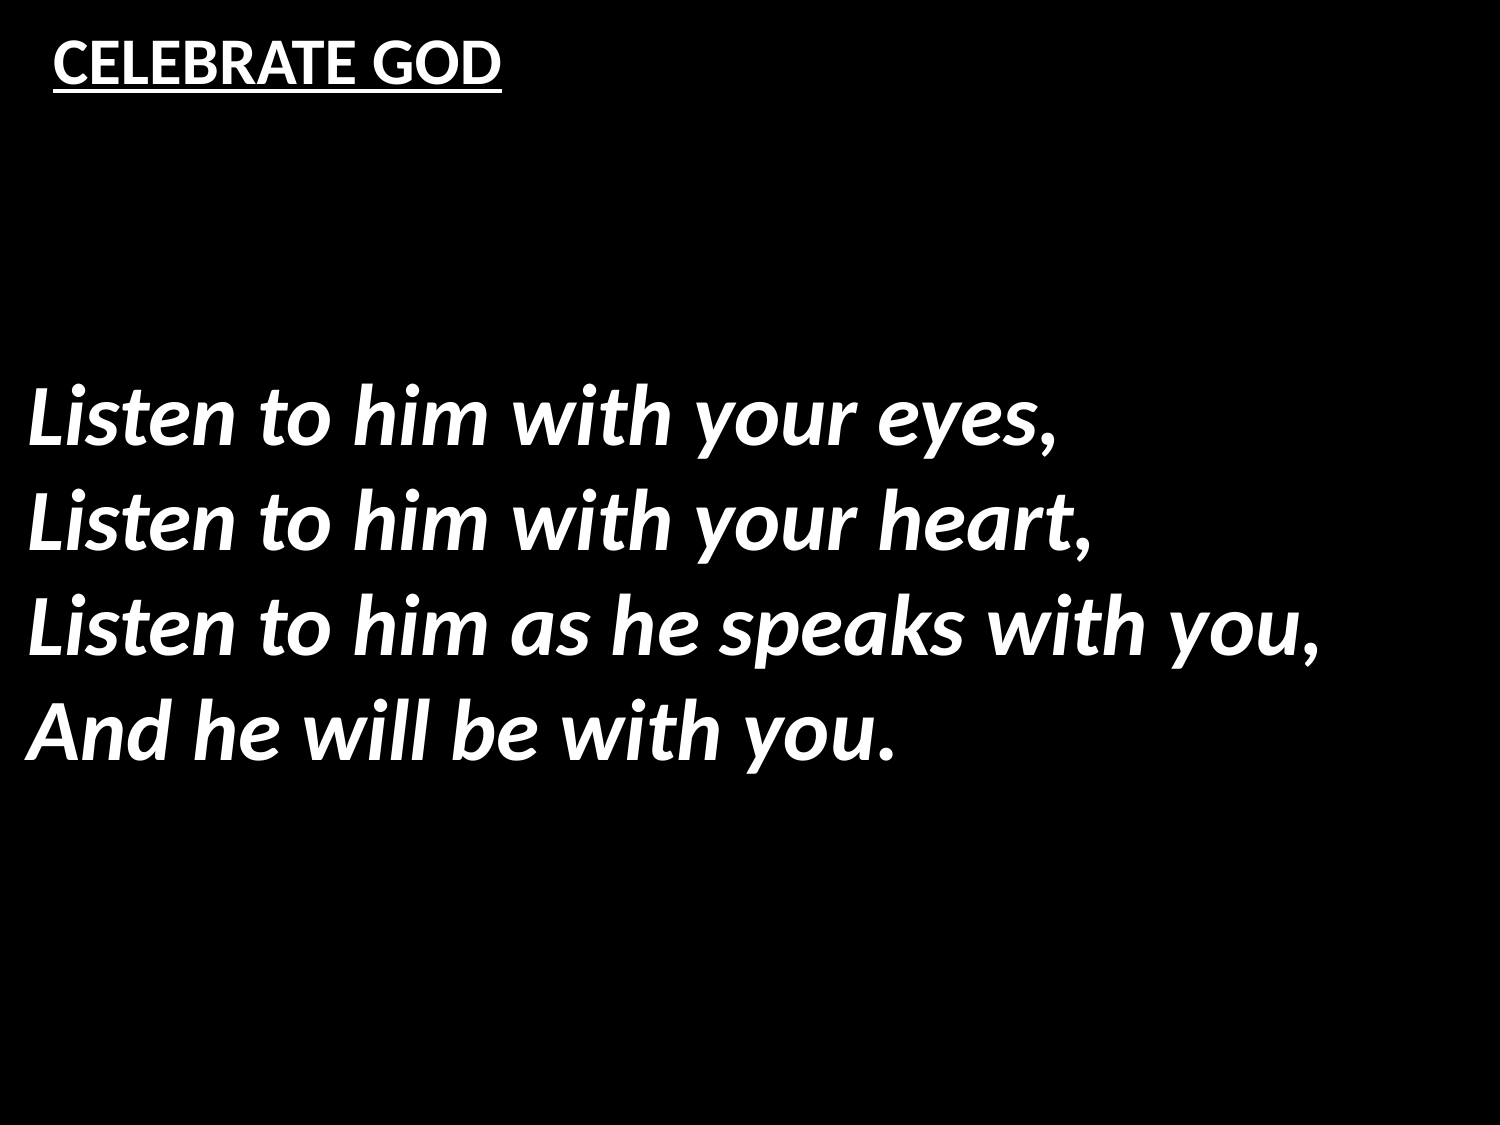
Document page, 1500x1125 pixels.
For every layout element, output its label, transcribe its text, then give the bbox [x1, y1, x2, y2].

title CELEBRATE GOD [10, 0, 1490, 117]
list Listen to him with your eyes, Listen to him with your heart, Listen to him as he speaks with you, And he will be with you. [8, 125, 1489, 1116]
